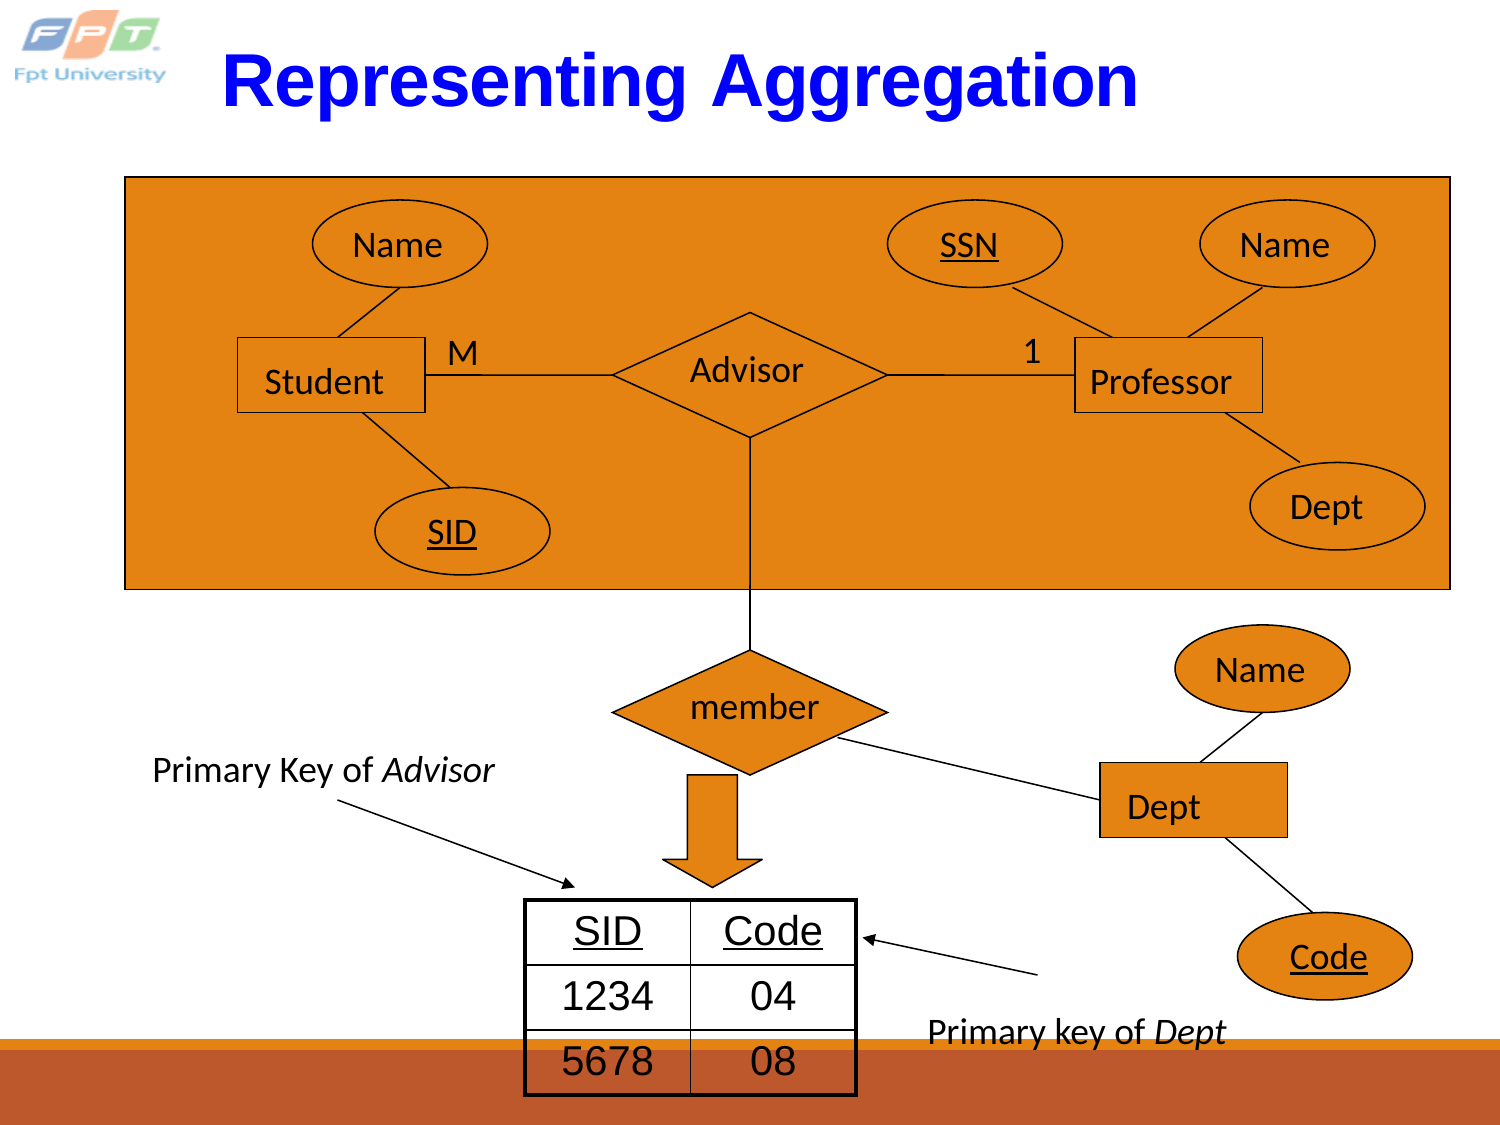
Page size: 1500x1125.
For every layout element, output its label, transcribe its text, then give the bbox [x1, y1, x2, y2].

text_box [1100, 762, 1288, 838]
text_box [1363, 221, 1375, 266]
text_box [612, 347, 837, 438]
text_box SSN [924, 212, 1050, 273]
table_header SID [527, 902, 690, 964]
text_box [1237, 912, 1391, 1000]
table_cell 1234 [527, 966, 690, 1029]
text_box [1202, 624, 1323, 637]
text_box [612, 684, 839, 776]
text_box M [432, 320, 532, 381]
text_box Code [1274, 924, 1413, 985]
text_box [697, 650, 803, 674]
text_box [696, 312, 804, 337]
table_cell 08 [691, 1031, 854, 1093]
text_box [662, 774, 763, 888]
text_box Name [337, 212, 475, 273]
text_box [887, 199, 1040, 288]
table_cell 5678 [527, 1031, 690, 1093]
text_box Name [1199, 637, 1338, 698]
text_box SID [412, 499, 525, 560]
table_header SID [15, 10, 166, 83]
text_box [237, 337, 425, 413]
text_box Dept [1112, 774, 1275, 835]
text_box [339, 199, 461, 212]
text_box Professor [1074, 349, 1275, 410]
text_box [125, 177, 1450, 590]
text_box member [675, 674, 863, 735]
text_box Student [249, 349, 413, 410]
text_box [838, 352, 888, 398]
text_box [862, 934, 1038, 976]
text_box [1050, 221, 1063, 267]
text_box [375, 487, 550, 575]
title Representing Aggregation [75, 37, 1288, 130]
text_box Advisor [674, 337, 838, 398]
text_box [312, 213, 465, 288]
table_cell 04 [691, 966, 854, 1029]
text_box [475, 221, 488, 267]
table_header Code [691, 902, 854, 964]
text_box [1200, 213, 1353, 288]
text_box Name [1224, 212, 1363, 273]
text_box Dept [1275, 474, 1400, 535]
text_box [337, 799, 575, 890]
text_box [1227, 199, 1348, 212]
text_box [1250, 475, 1426, 550]
text_box [1278, 462, 1397, 474]
text_box [1338, 646, 1351, 691]
text_box Primary Key of Advisor [137, 737, 563, 798]
text_box [1175, 638, 1328, 713]
text_box [863, 701, 888, 724]
text_box 1 [1007, 318, 1107, 379]
text_box Primary key of Dept [912, 999, 1275, 1060]
text_box [1107, 337, 1263, 349]
